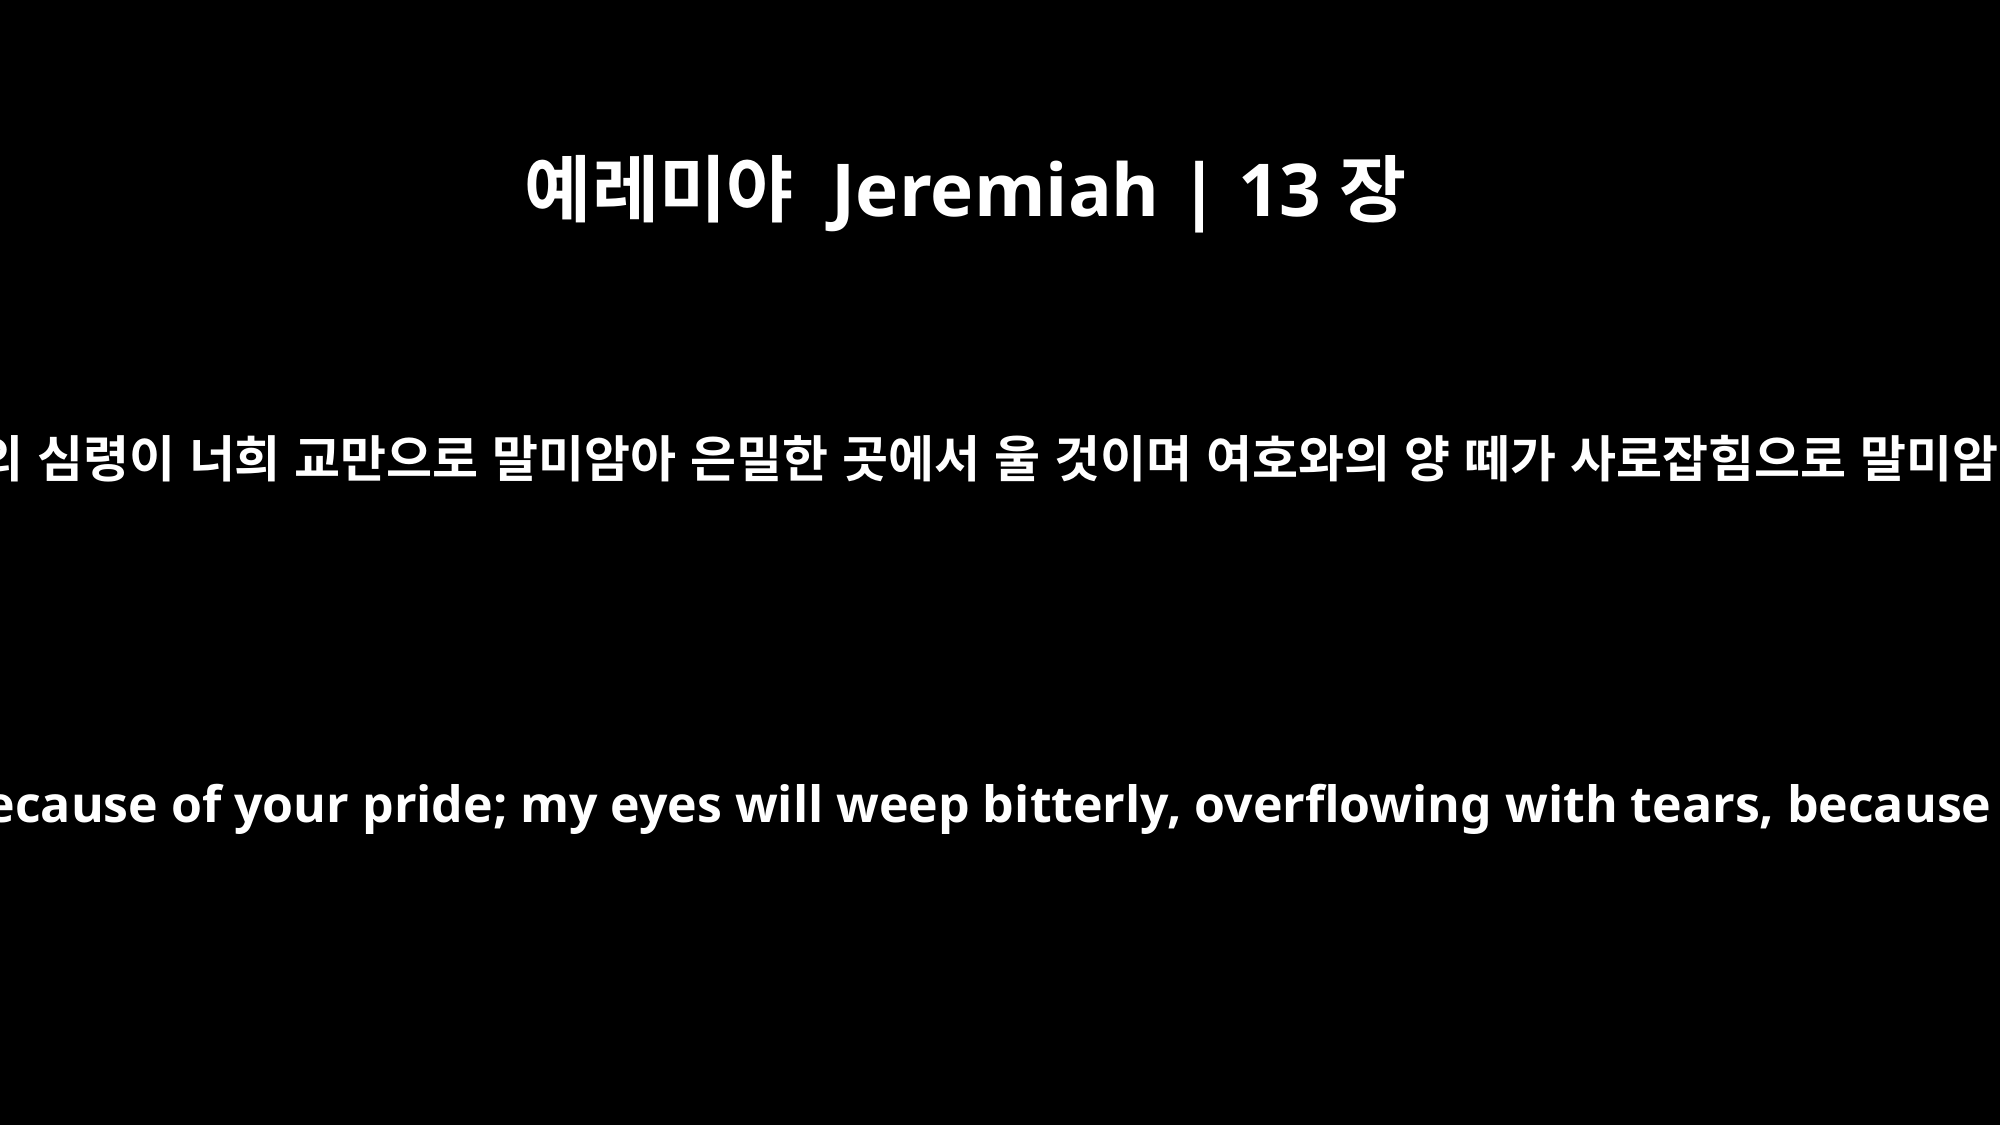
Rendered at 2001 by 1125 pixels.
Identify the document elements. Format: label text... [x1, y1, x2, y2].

text_box 17 너희가 이를 듣지 아니하면 나의 심령이 너희 교만으로 말미암아 은밀한 곳에서 울 것이며 여호와의 양 떼가 사로잡힘으로 말미암아 눈물을 흘려 통곡하리라 [0, 359, 2000, 495]
text_box 예레미야 Jeremiah | 13장 [510, 136, 1422, 239]
text_box But if you do not listen, I will weep in secret because of your pride; my eyes will weep bitterly, overflowing with tears, because the LORD's flock will be taken captive. [0, 764, 2000, 840]
